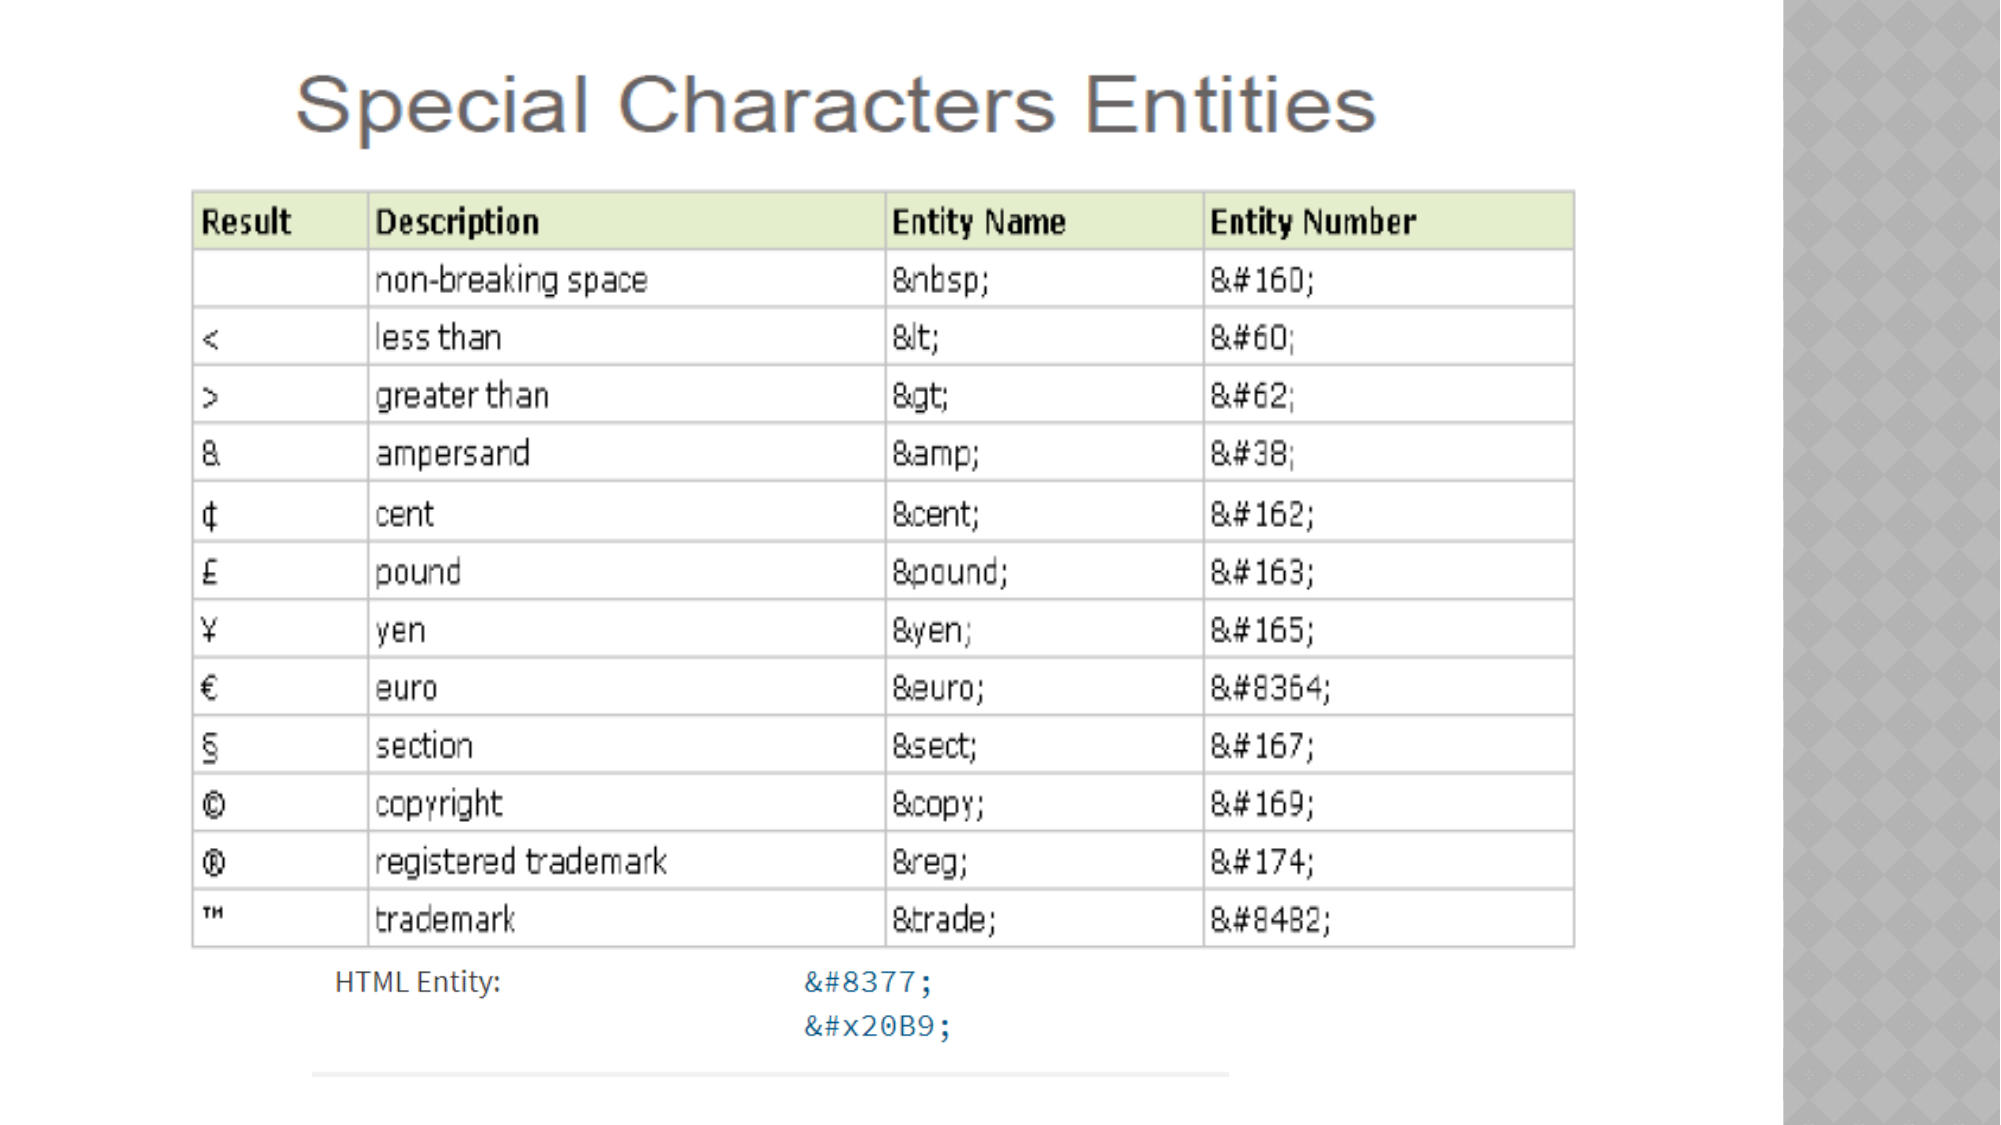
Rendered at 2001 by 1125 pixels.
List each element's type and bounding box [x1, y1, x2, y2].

picture [147, 59, 1634, 1078]
